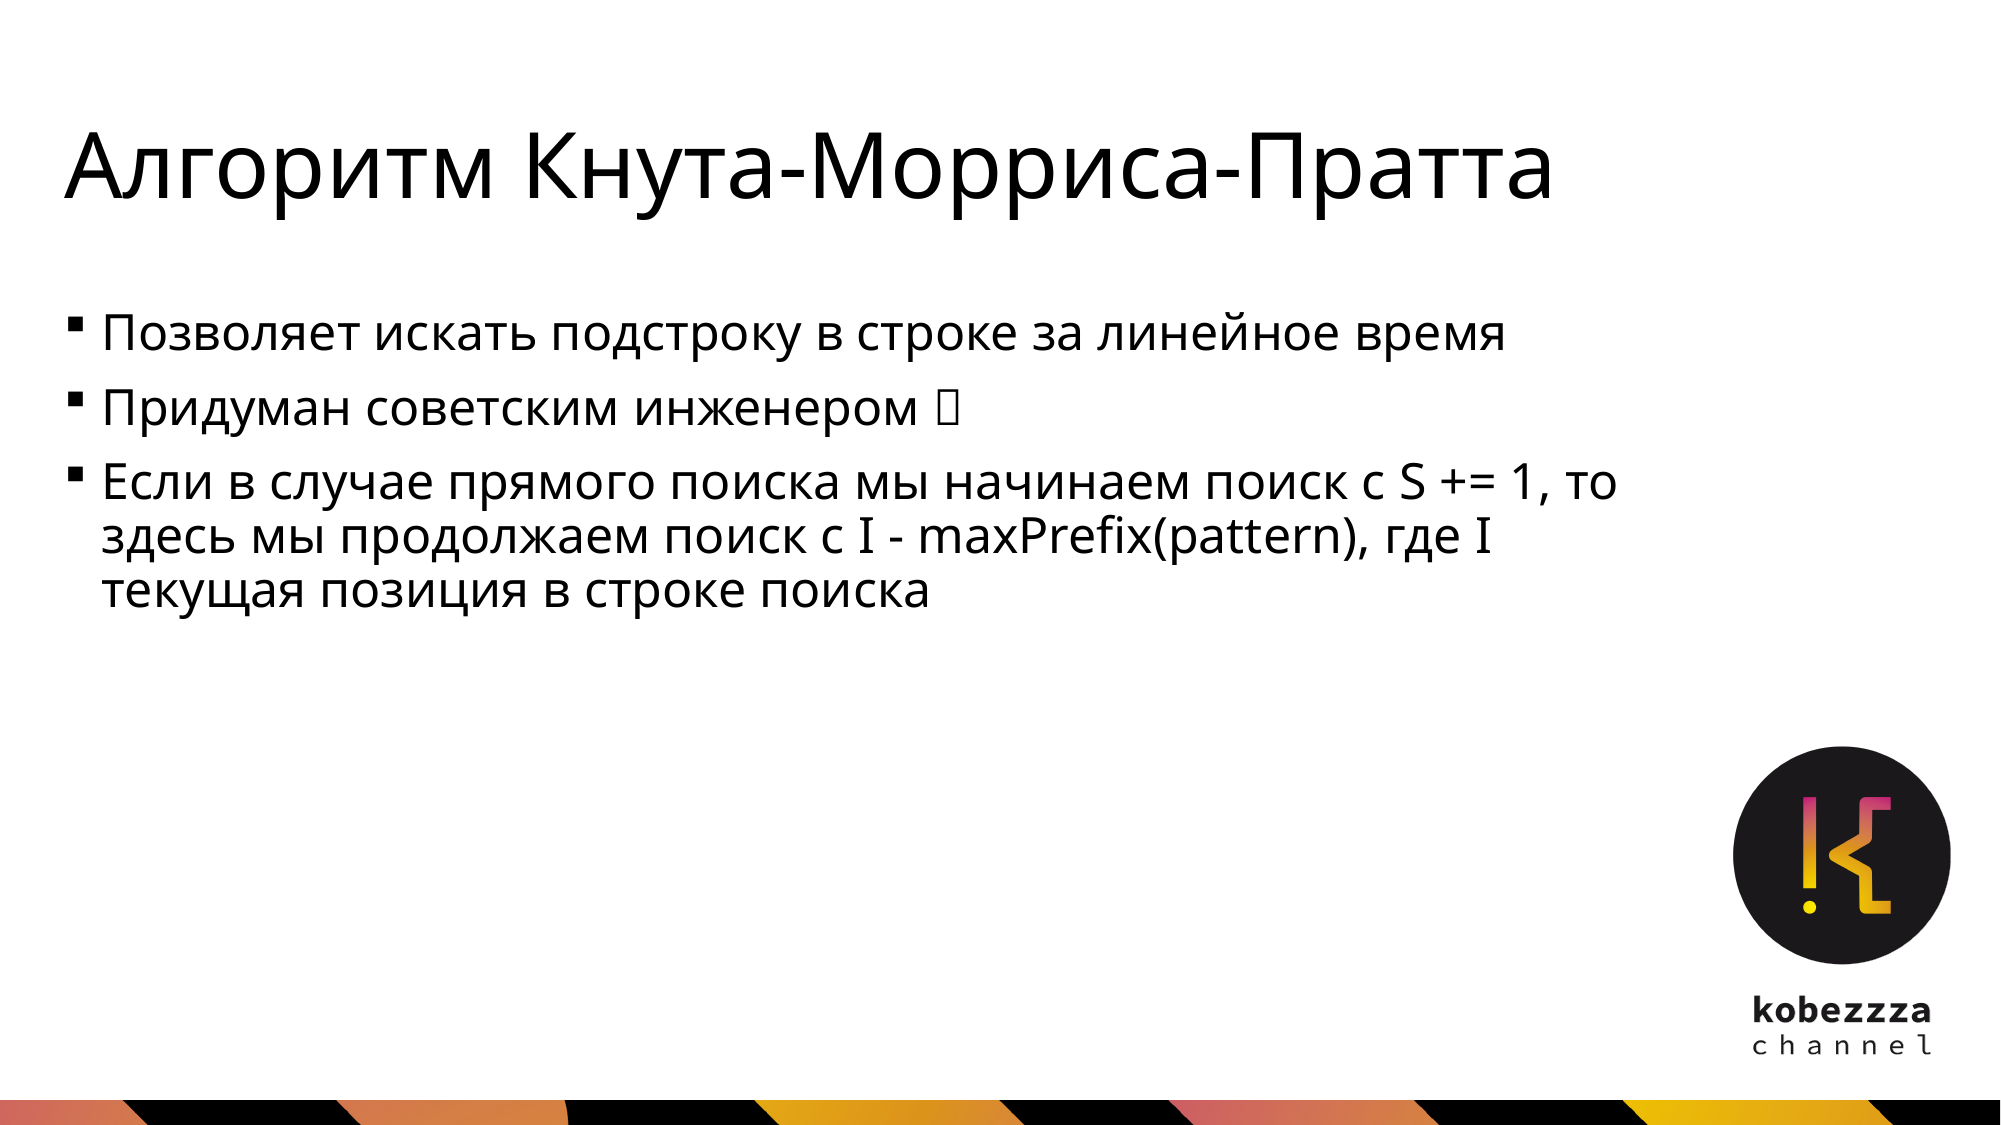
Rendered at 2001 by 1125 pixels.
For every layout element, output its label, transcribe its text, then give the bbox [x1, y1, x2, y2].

picture [0, 0, 2001, 1125]
title Алгоритм Кнута-Морриса-Пратта [49, 59, 1913, 278]
list Позволяет искать подстроку в строке за линейное время Придуман советским инженером  Если в случае прямого поиска мы начинаем поиск с S += 1, то здесь мы продолжаем поиск с I - maxPrefix(pattern), где I текущая позиция в строке поиска [49, 299, 1695, 1014]
